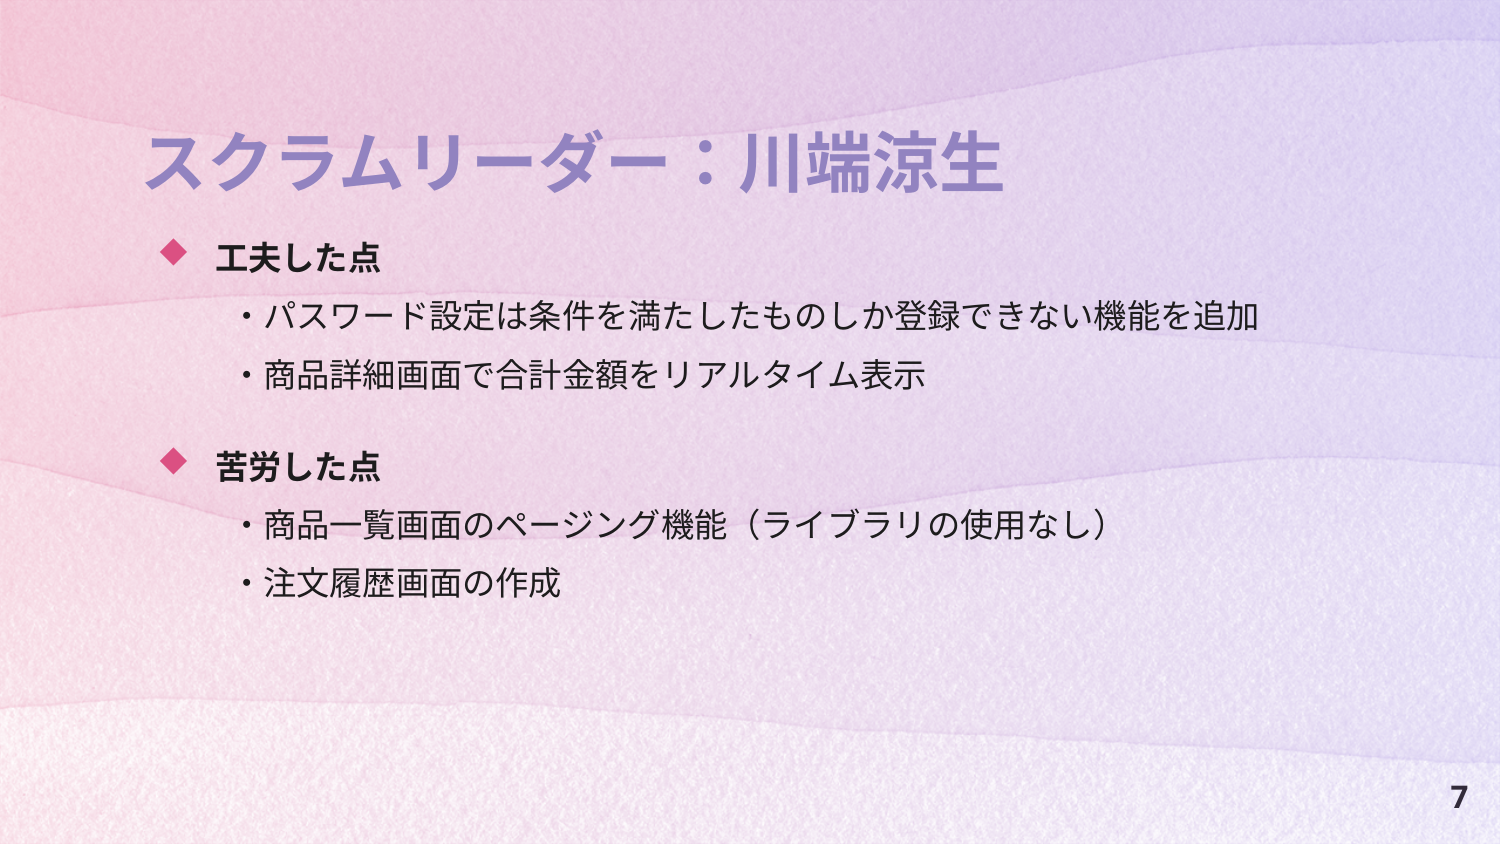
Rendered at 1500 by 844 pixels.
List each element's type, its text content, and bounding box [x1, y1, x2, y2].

slide_number 7 [1378, 766, 1469, 832]
list 工夫した点 ・パスワード設定は条件を満たしたものしか登録できない機能を追加 ・商品詳細画面で合計金額をリアルタイム表示 苦労した点 ・商品一覧画面のページング機能（ライブラリの使用なし） ・注文履歴画面の作成 [140, 231, 1390, 798]
picture [0, 0, 1500, 844]
title スクラムリーダー：川端涼生 [140, 137, 1143, 203]
